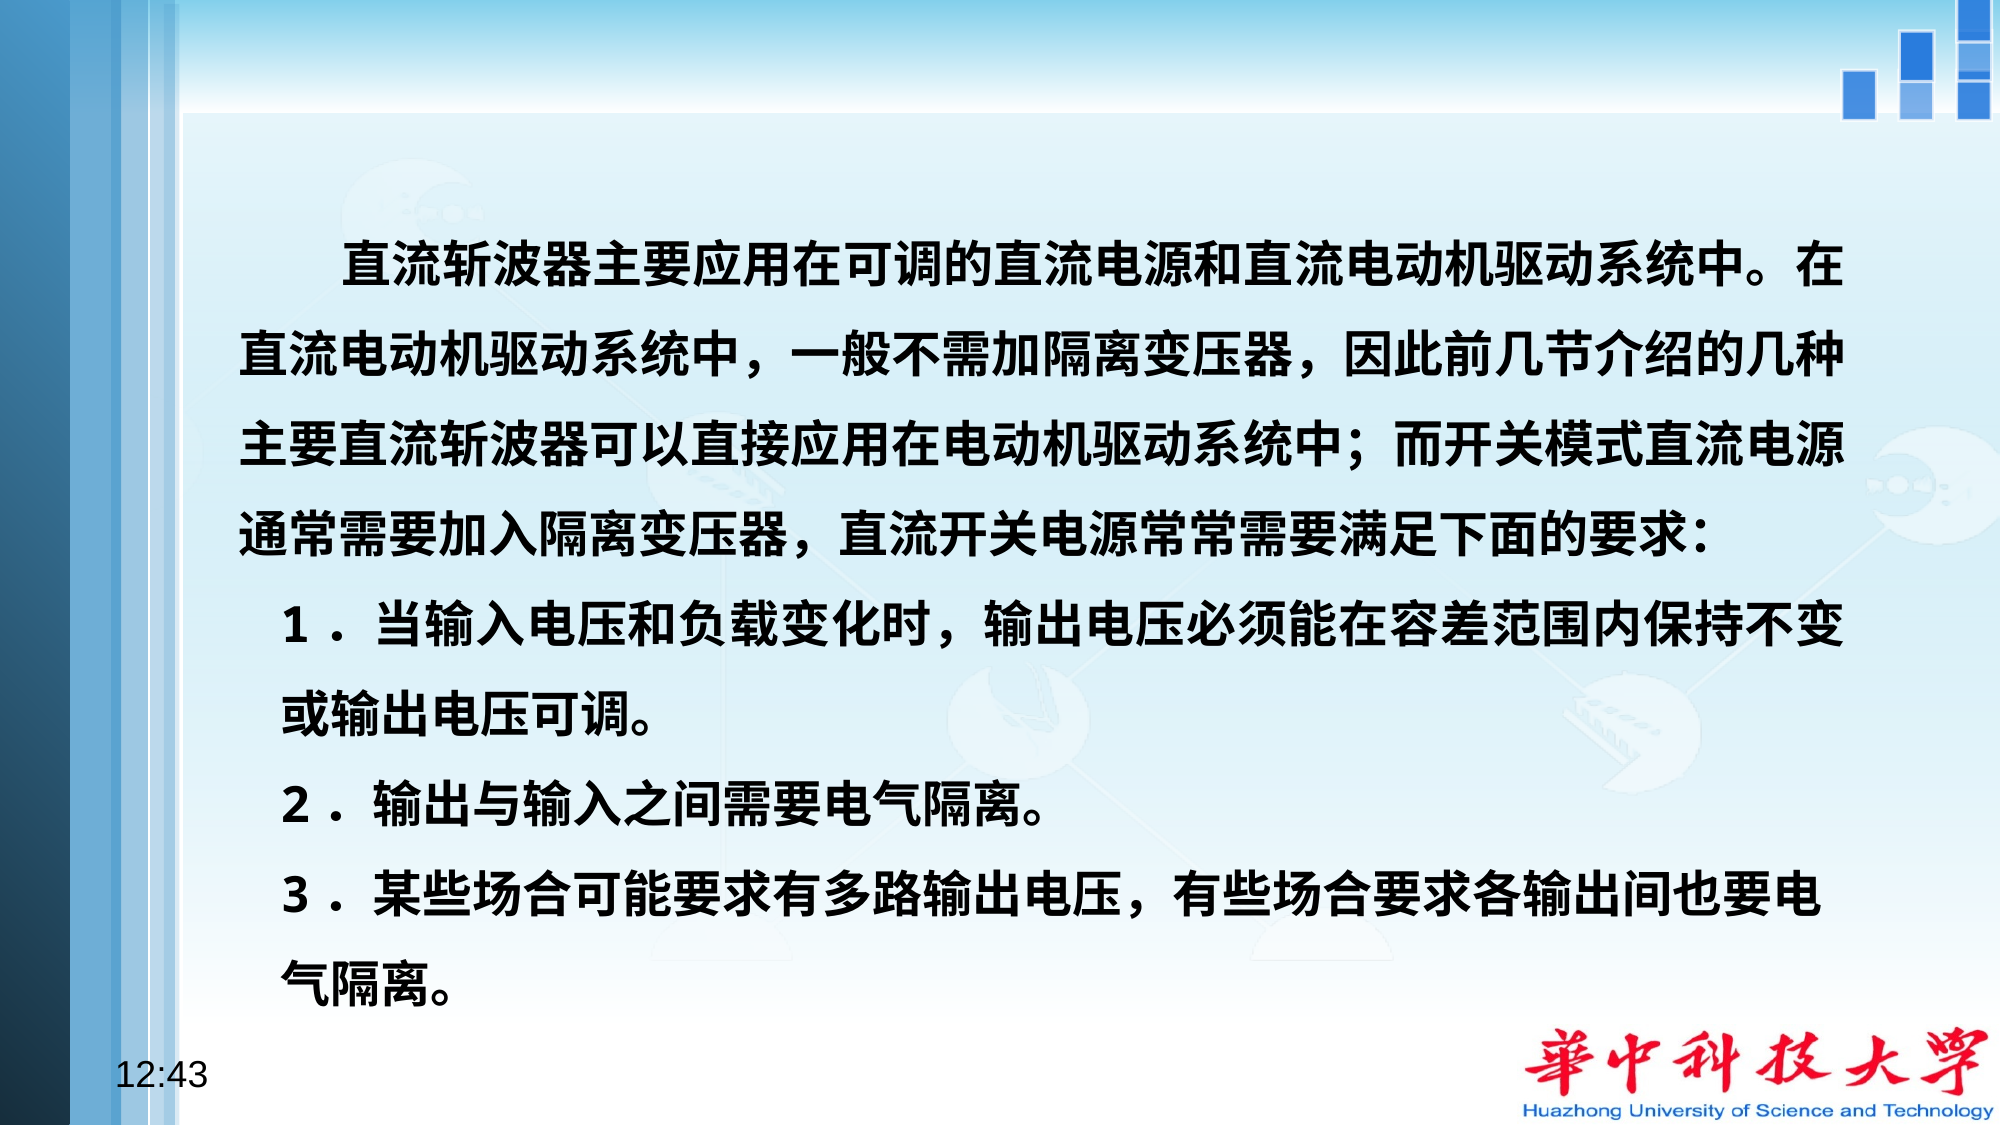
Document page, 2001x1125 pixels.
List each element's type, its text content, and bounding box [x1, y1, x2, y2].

text_box 直流斩波器主要应用在可调的直流电源和直流电动机驱动系统中。在直流电动机驱动系统中，一般不需加隔离变压器，因此前几节介绍的几种主要直流斩波器可以直接应用在电动机驱动系统中；而开关模式直流电源通常需要加入隔离变压器，直流开关电源常常需要满足下面的要求： 1．当输入电压和负载变化时，输出电压必须能在容差范围内保持不变或输出电压可调。 2．输出与输入之间需要电气隔离。 3．某些场合可能要求有多路输出电压，有些场合要求各输出间也要电气隔离。 [205, 194, 1861, 1067]
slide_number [99, 1042, 567, 1103]
picture [1517, 1024, 2000, 1125]
picture [175, 113, 2000, 965]
